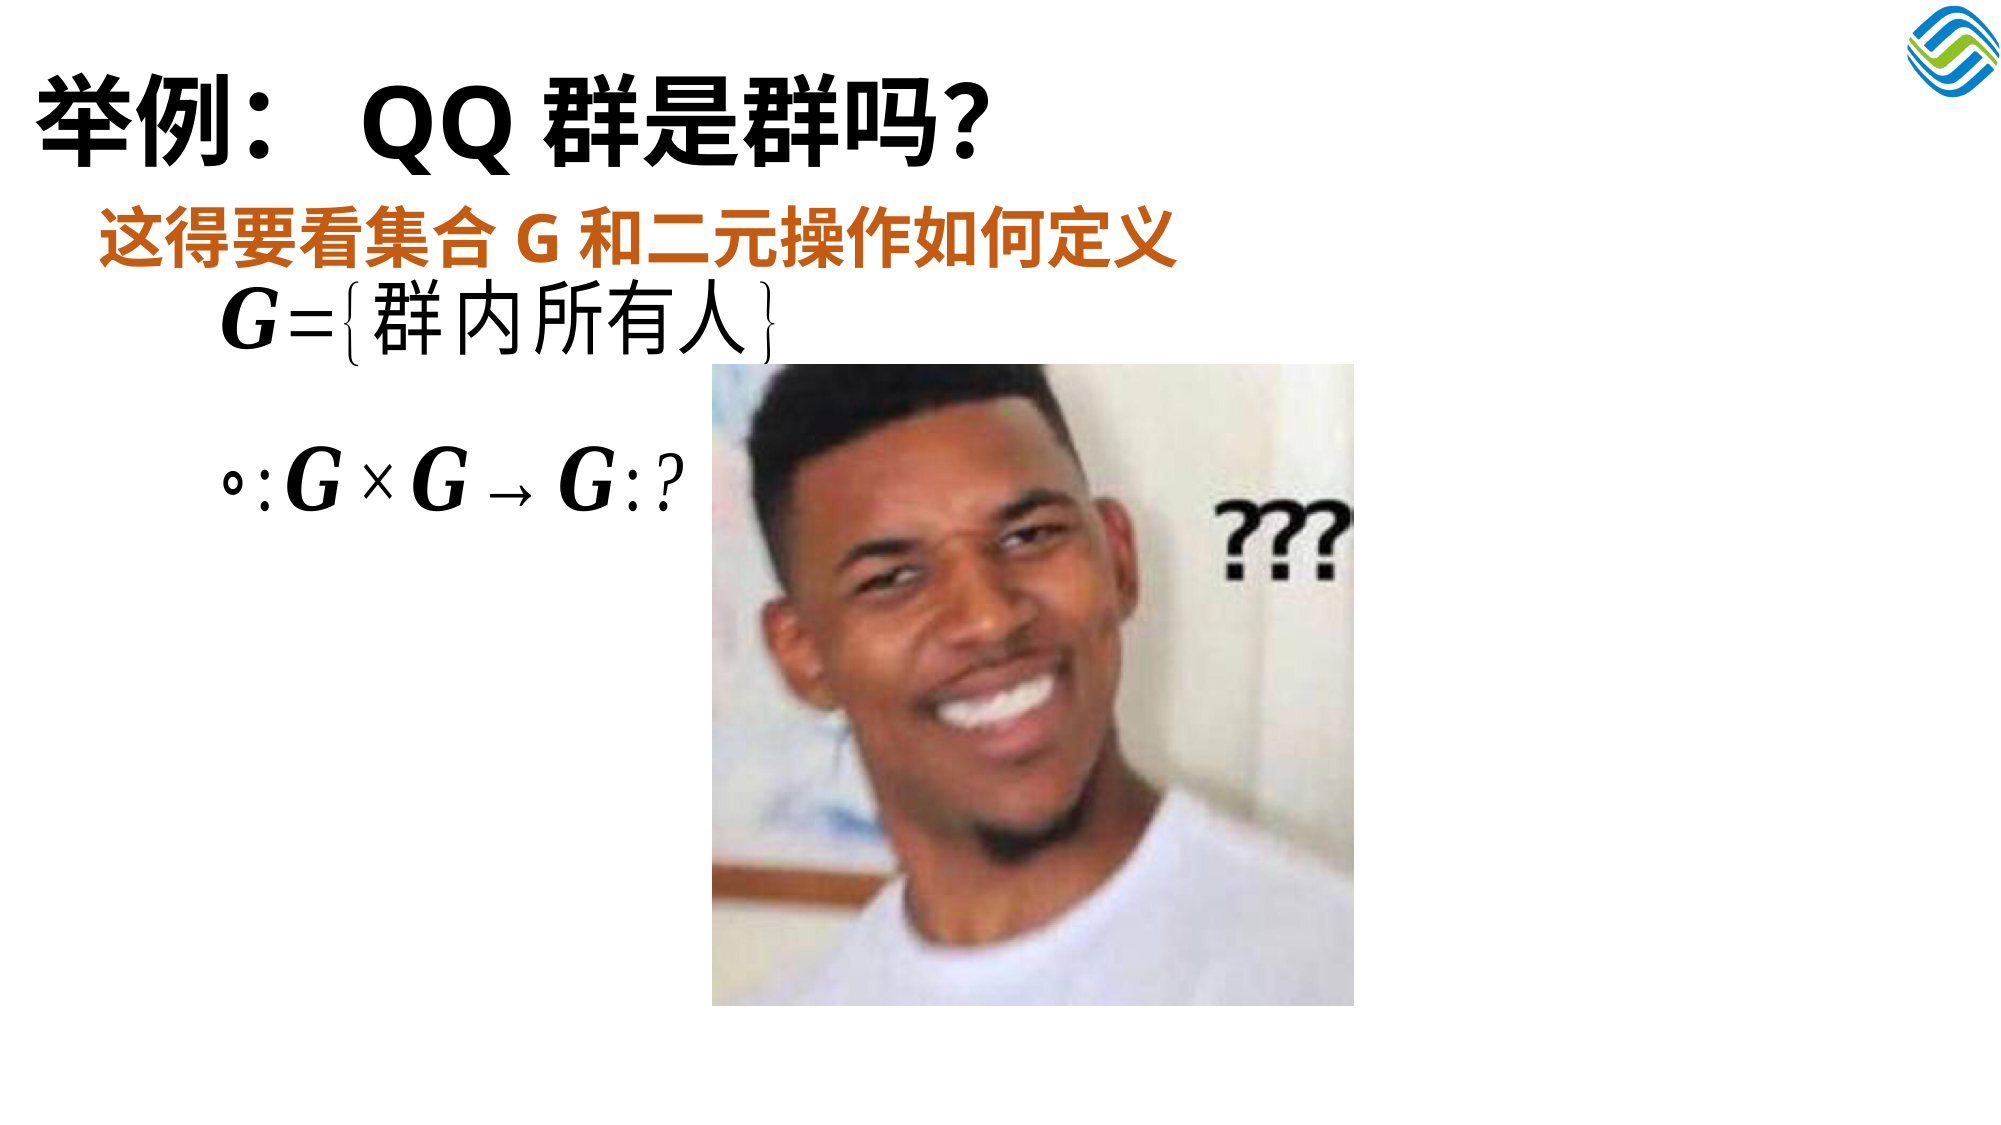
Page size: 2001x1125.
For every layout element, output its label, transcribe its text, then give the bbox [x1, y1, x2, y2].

picture [712, 364, 1354, 1006]
picture [1907, 5, 2000, 98]
text_box 举例：QQ群是群吗？ [19, 51, 1057, 187]
text_box 这得要看集合G和二元操作如何定义 [83, 187, 1195, 283]
